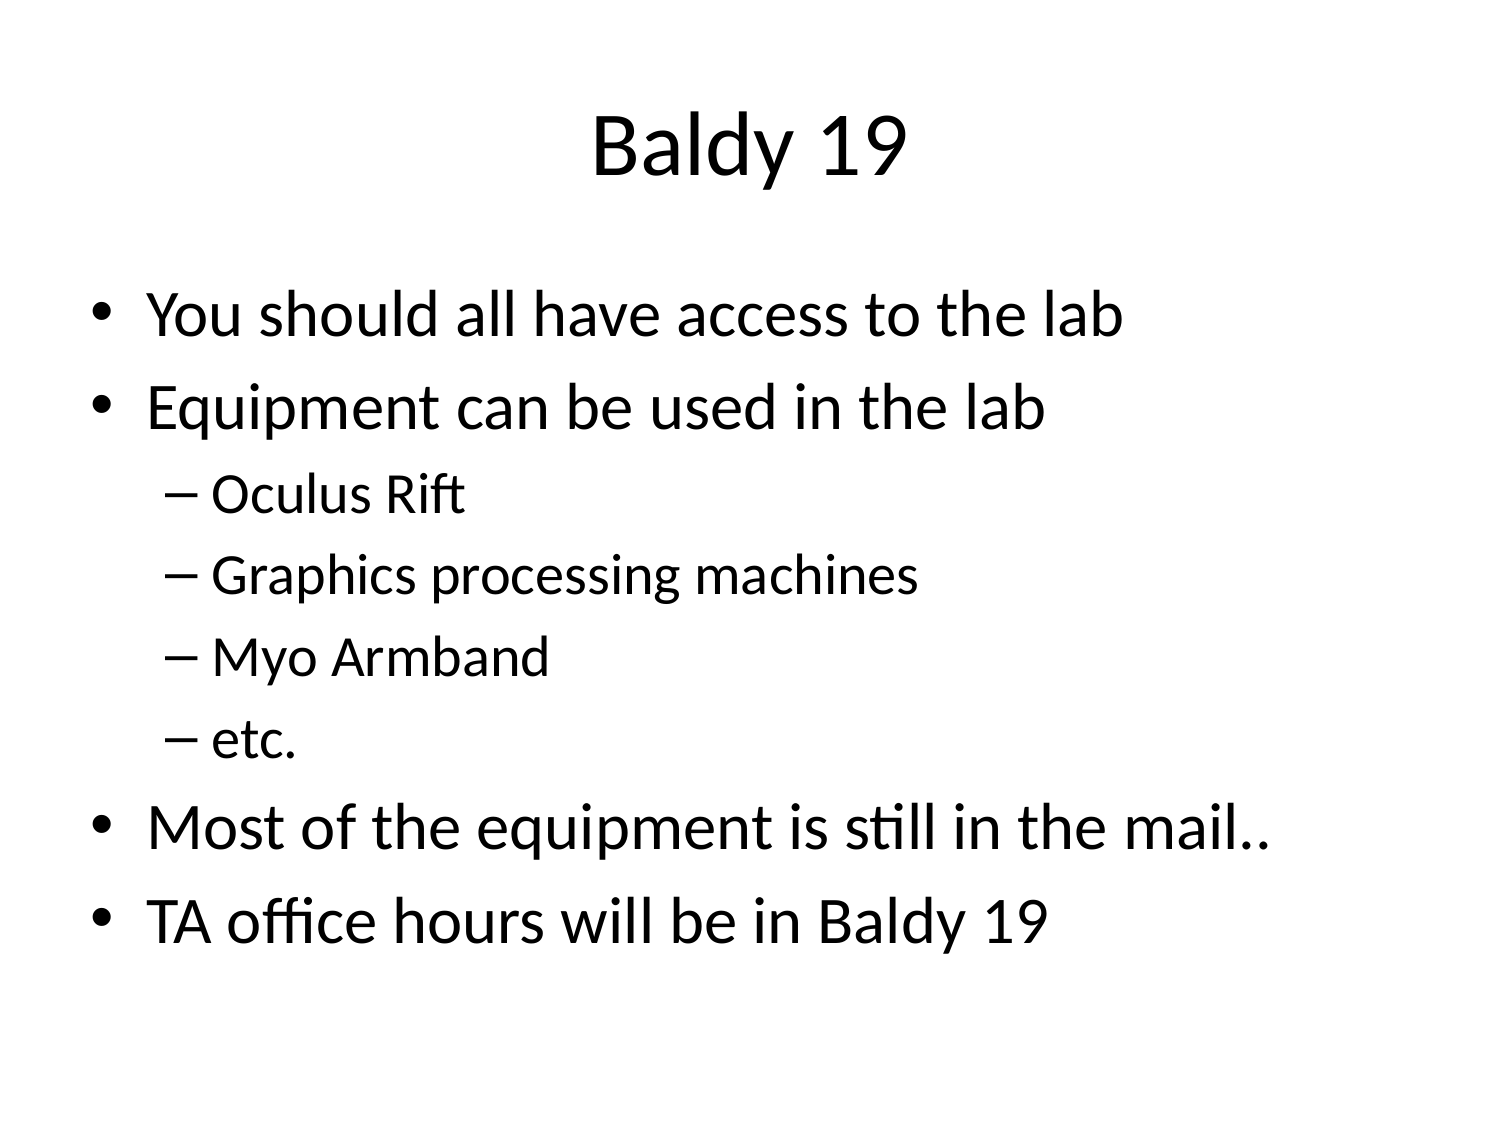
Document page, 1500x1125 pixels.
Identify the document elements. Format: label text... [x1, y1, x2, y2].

title Baldy 19 [75, 45, 1425, 233]
list You should all have access to the lab Equipment can be used in the lab Oculus Rift Graphics processing machines Myo Armband etc. Most of the equipment is still in the mail.. TA office hours will be in Baldy 19 [75, 262, 1425, 1005]
